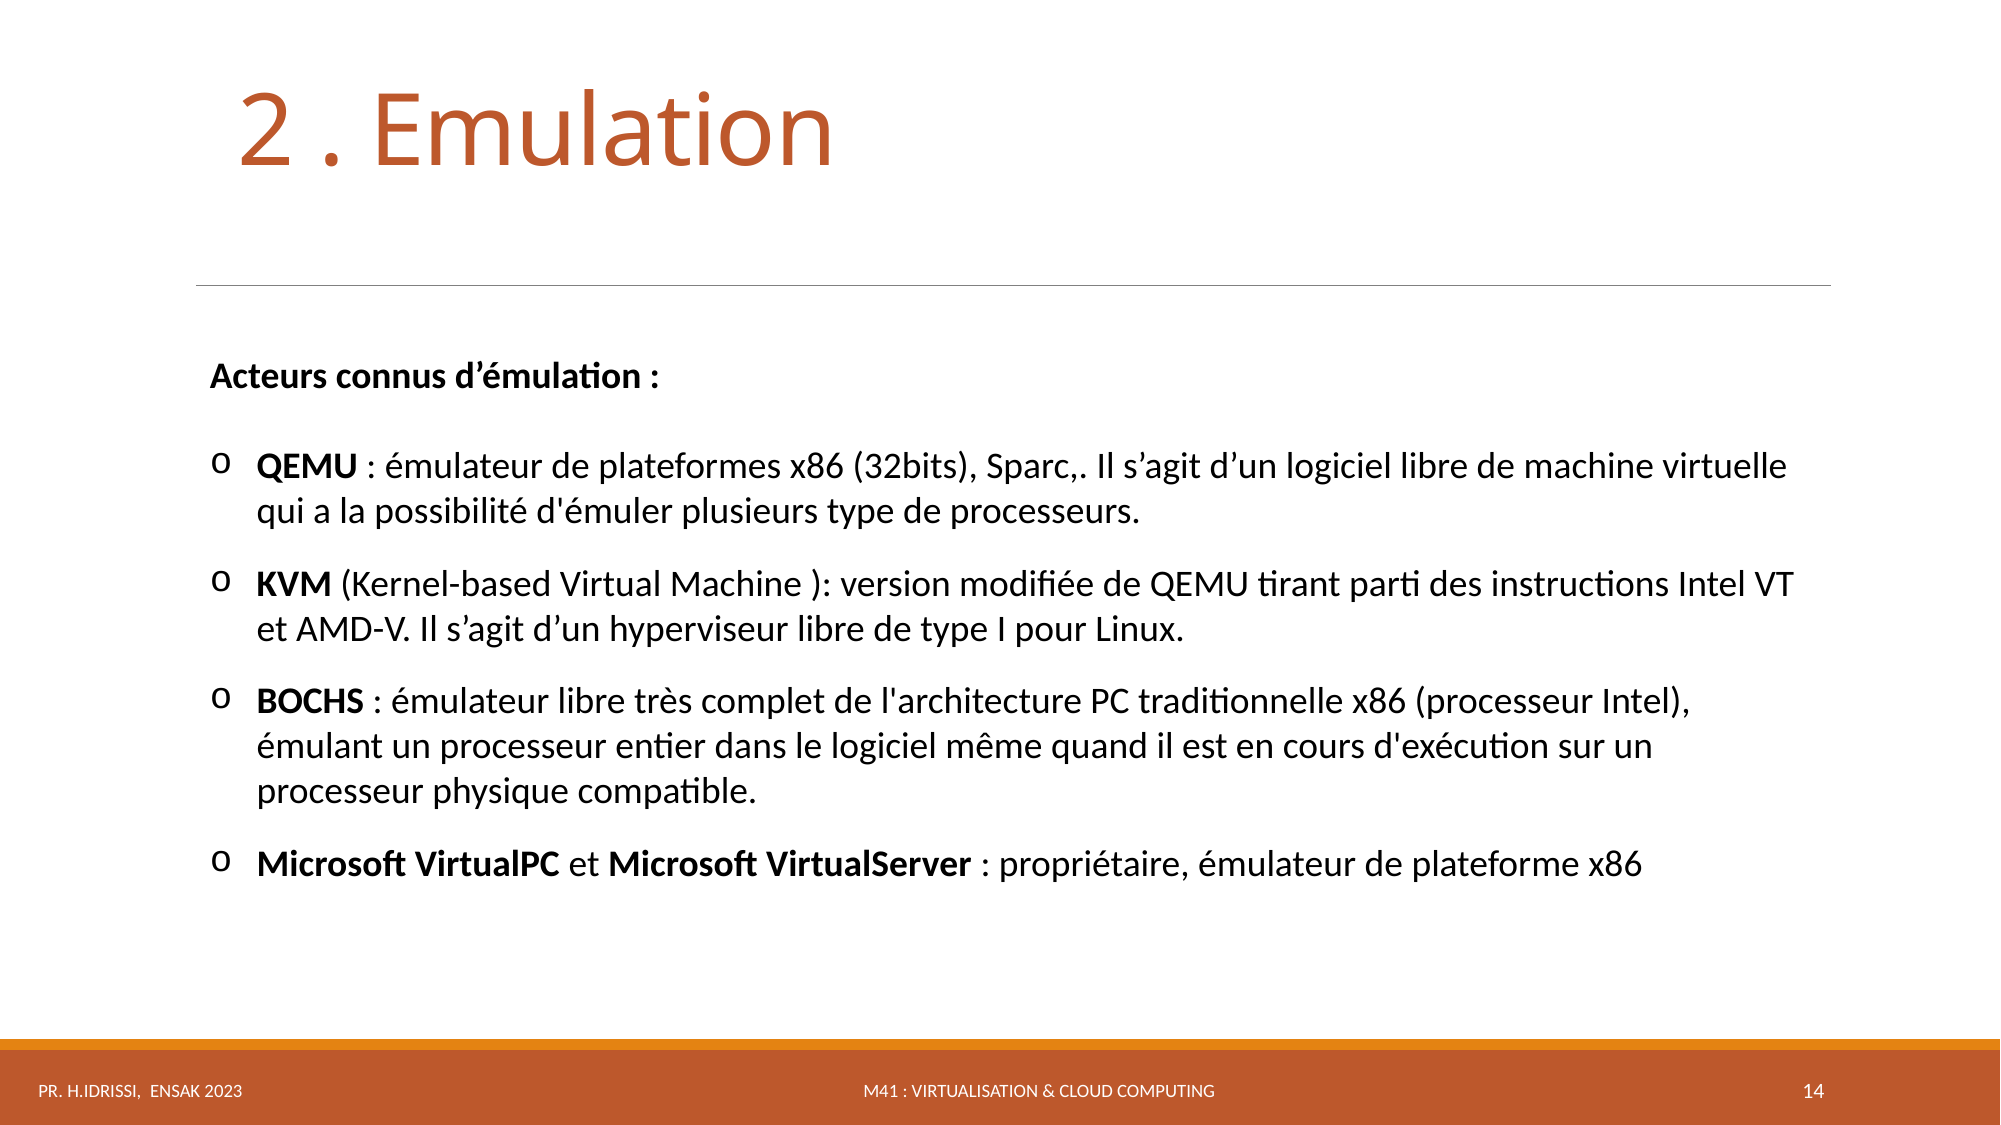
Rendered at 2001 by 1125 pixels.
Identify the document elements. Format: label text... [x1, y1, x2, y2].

slide_number 14 [1624, 1059, 1840, 1120]
text_box M41 : Virtualisation & Cloud Computing [807, 1059, 1271, 1120]
text_box Acteurs connus d’émulation : QEMU : émulateur de plateformes x86 (32bits), Sparc,. Il s’agit d’un logiciel libre de machine virtuelle qui a la possibilité d'émuler plusieurs type de processeurs. KVM (Kernel-based Virtual Machine ): version modifiée de QEMU tirant parti des instructions Intel VT et AMD-V. Il s’agit d’un hyperviseur libre de type I pour Linux. BOCHS : émulateur libre très complet de l'architecture PC traditionnelle x86 (processeur Intel), émulant un processeur entier dans le logiciel même quand il est en cours d'exécution sur un processeur physique compatible. Microsoft VirtualPC et Microsoft VirtualServer : propriétaire, émulateur de plateforme x86 [194, 343, 1840, 936]
text_box 2 . Emulation [222, 58, 1642, 194]
footer Pr. H.IDRISSI, ENSAK 2023 [21, 1059, 260, 1120]
